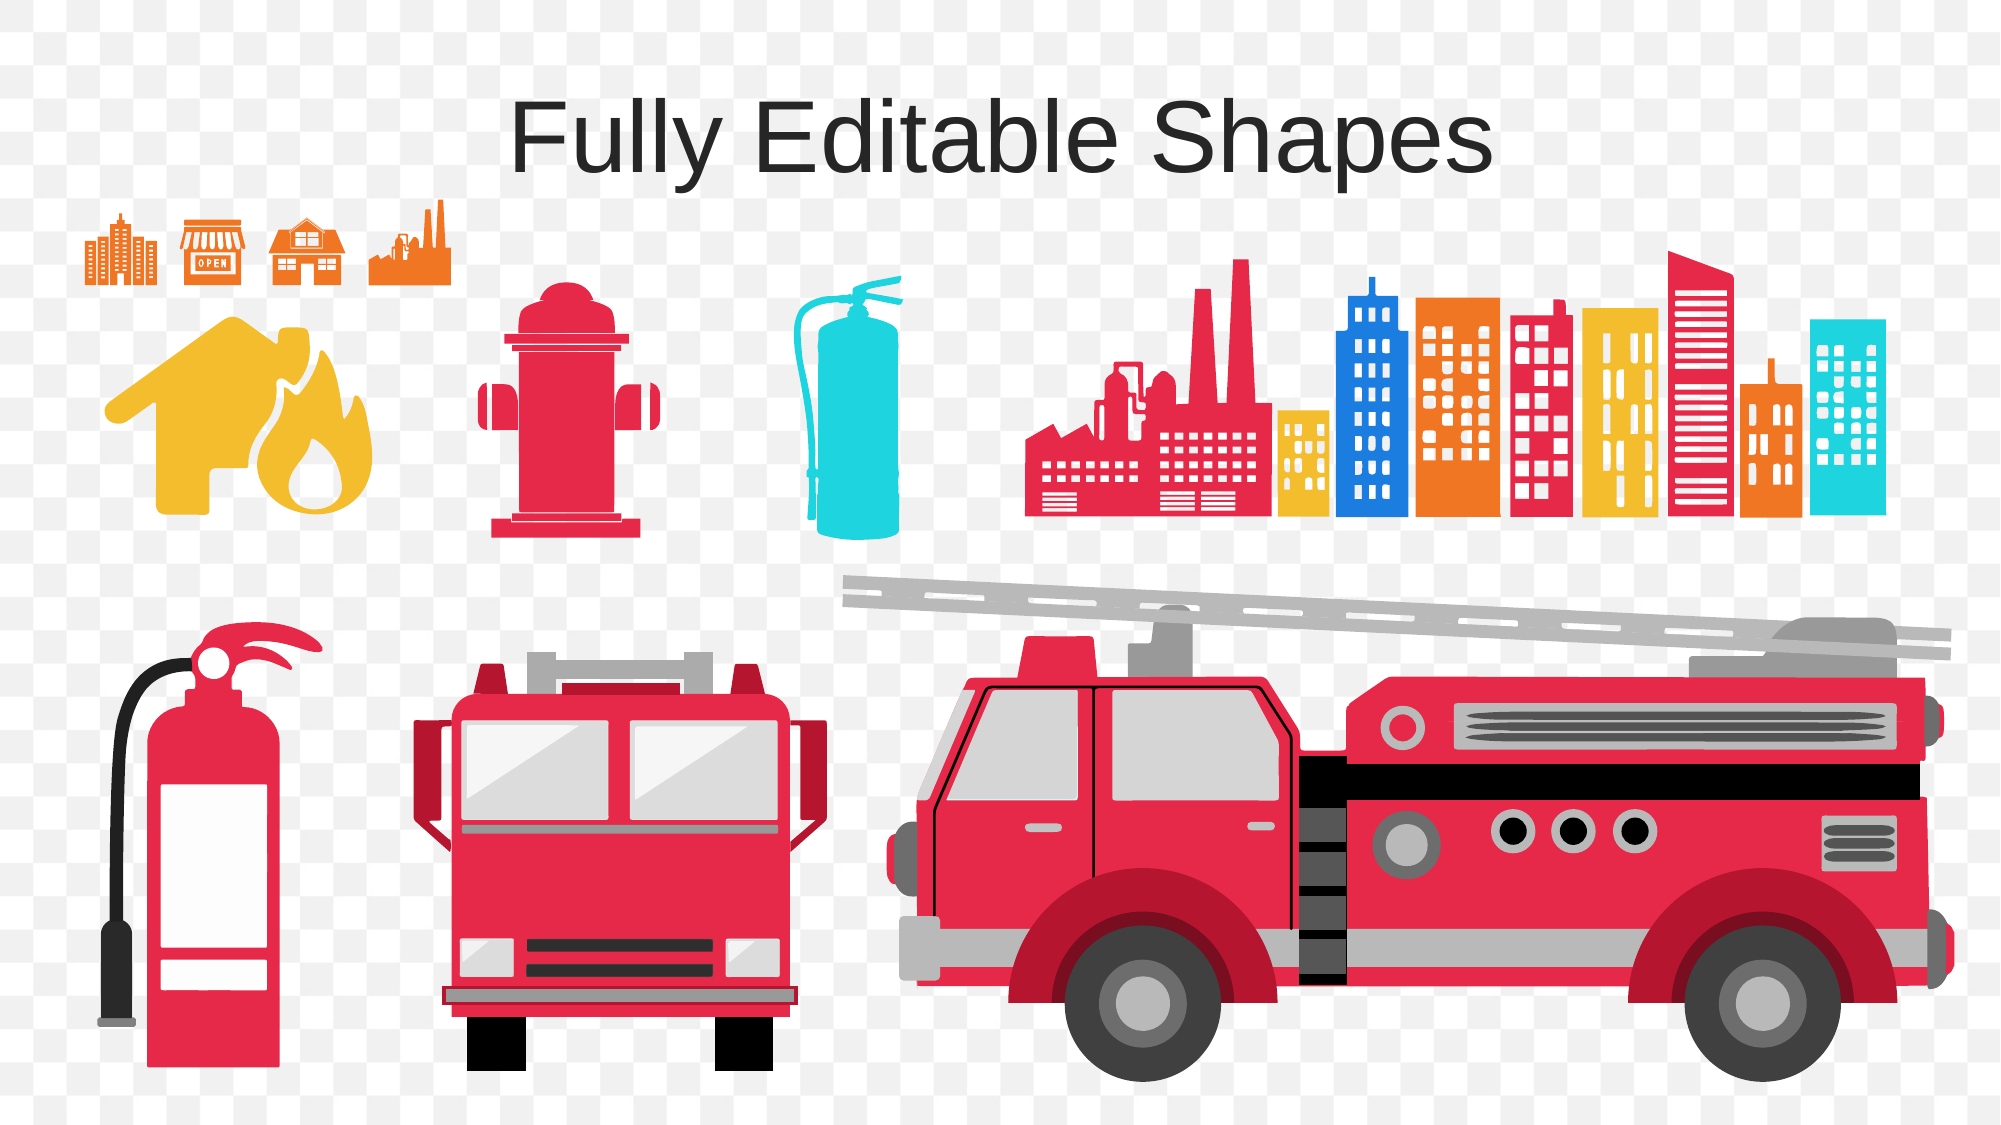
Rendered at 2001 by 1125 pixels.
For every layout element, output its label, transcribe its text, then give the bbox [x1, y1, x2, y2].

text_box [97, 622, 323, 1068]
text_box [477, 282, 660, 538]
text_box [178, 218, 247, 287]
text_box [84, 212, 158, 286]
text_box [793, 275, 904, 540]
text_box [413, 651, 827, 1072]
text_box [1024, 250, 1887, 517]
text_box [368, 199, 452, 286]
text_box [104, 316, 373, 515]
list Fully Editable Shapes [53, 82, 1952, 202]
picture [0, 0, 2001, 1125]
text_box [842, 575, 1955, 1082]
text_box [268, 217, 346, 286]
